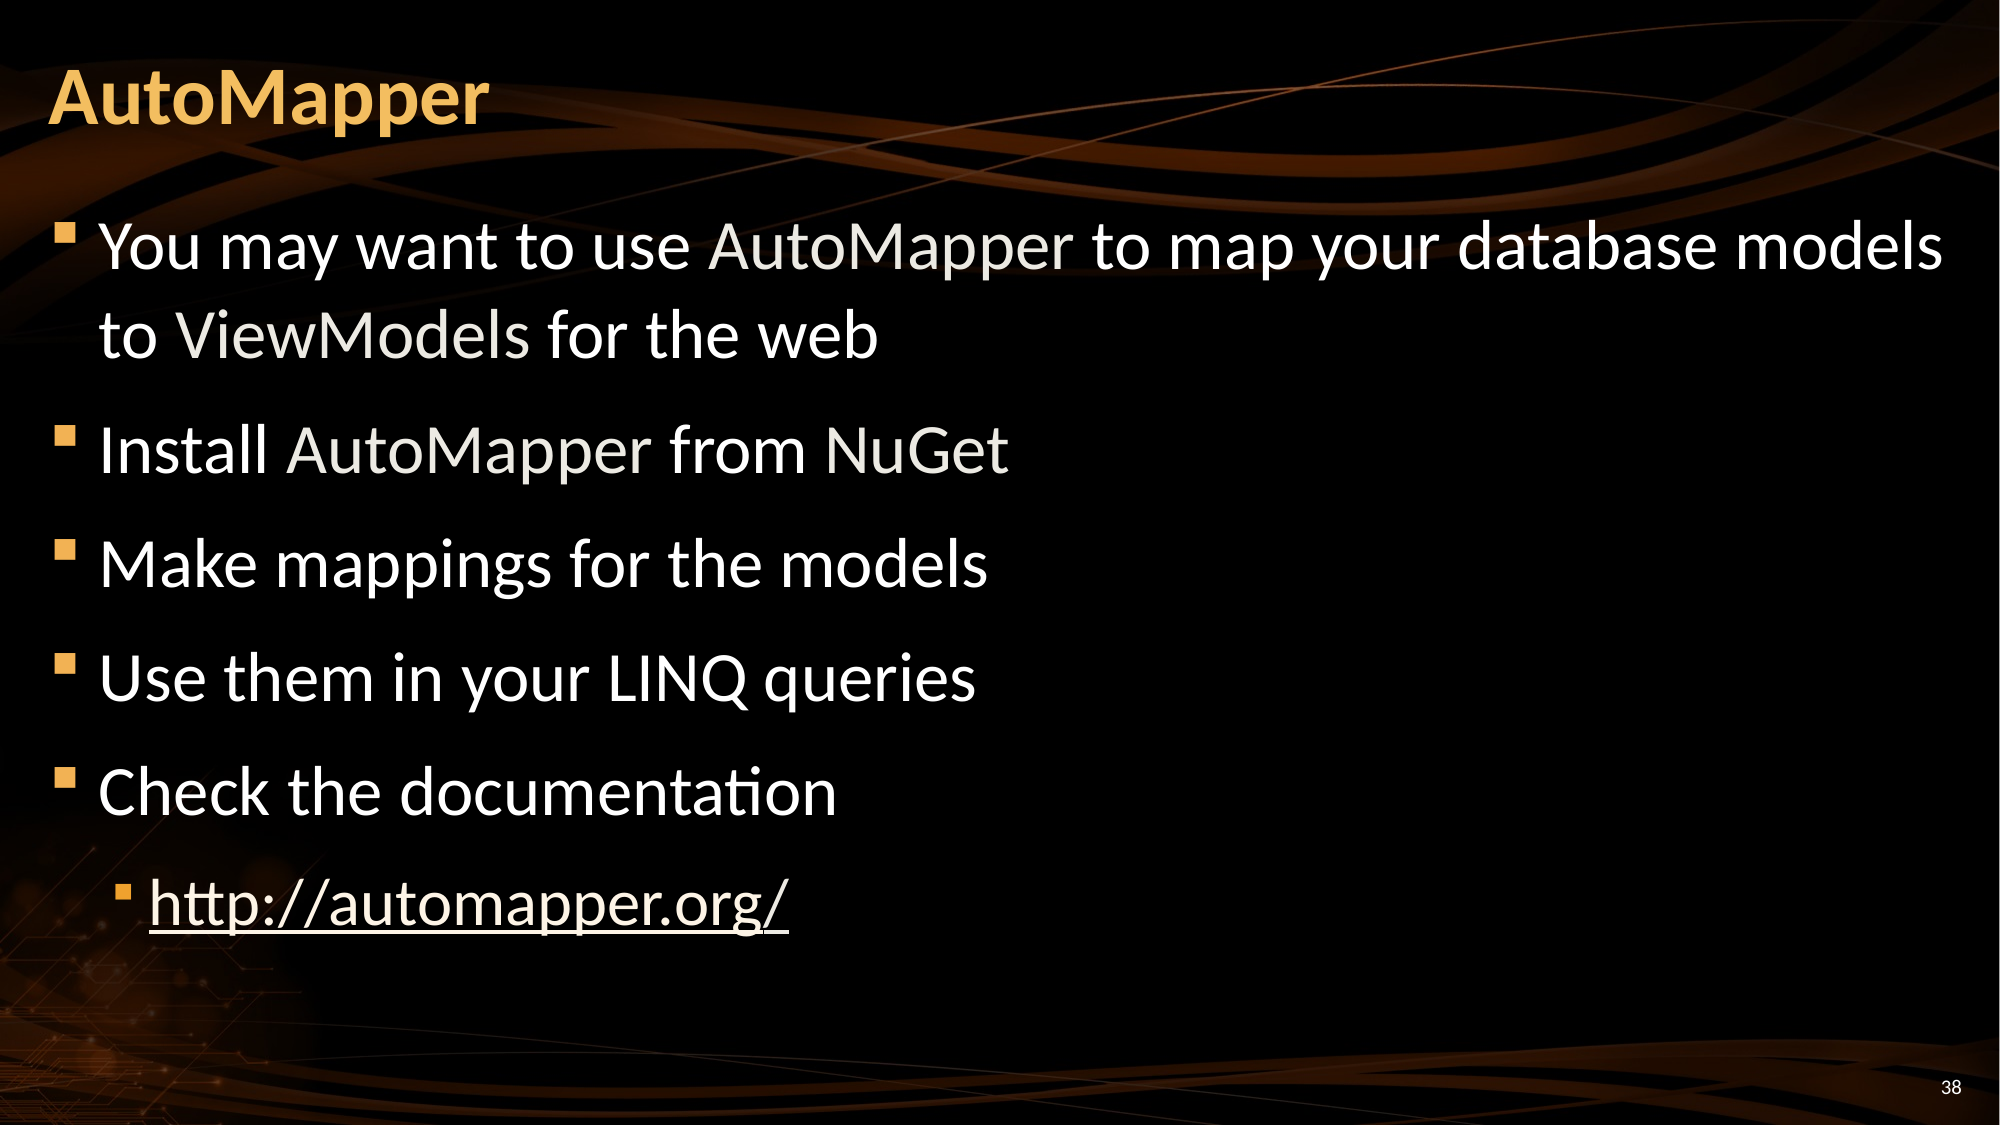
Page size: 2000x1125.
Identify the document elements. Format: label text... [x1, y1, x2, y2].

picture [0, 0, 2000, 1125]
list You may want to use AutoMapper to map your database models to ViewModels for the web Install AutoMapper from NuGet Make mappings for the models Use them in your LINQ queries Check the documentation http://automapper.org/ [31, 188, 1968, 1103]
title AutoMapper [30, 6, 1602, 189]
